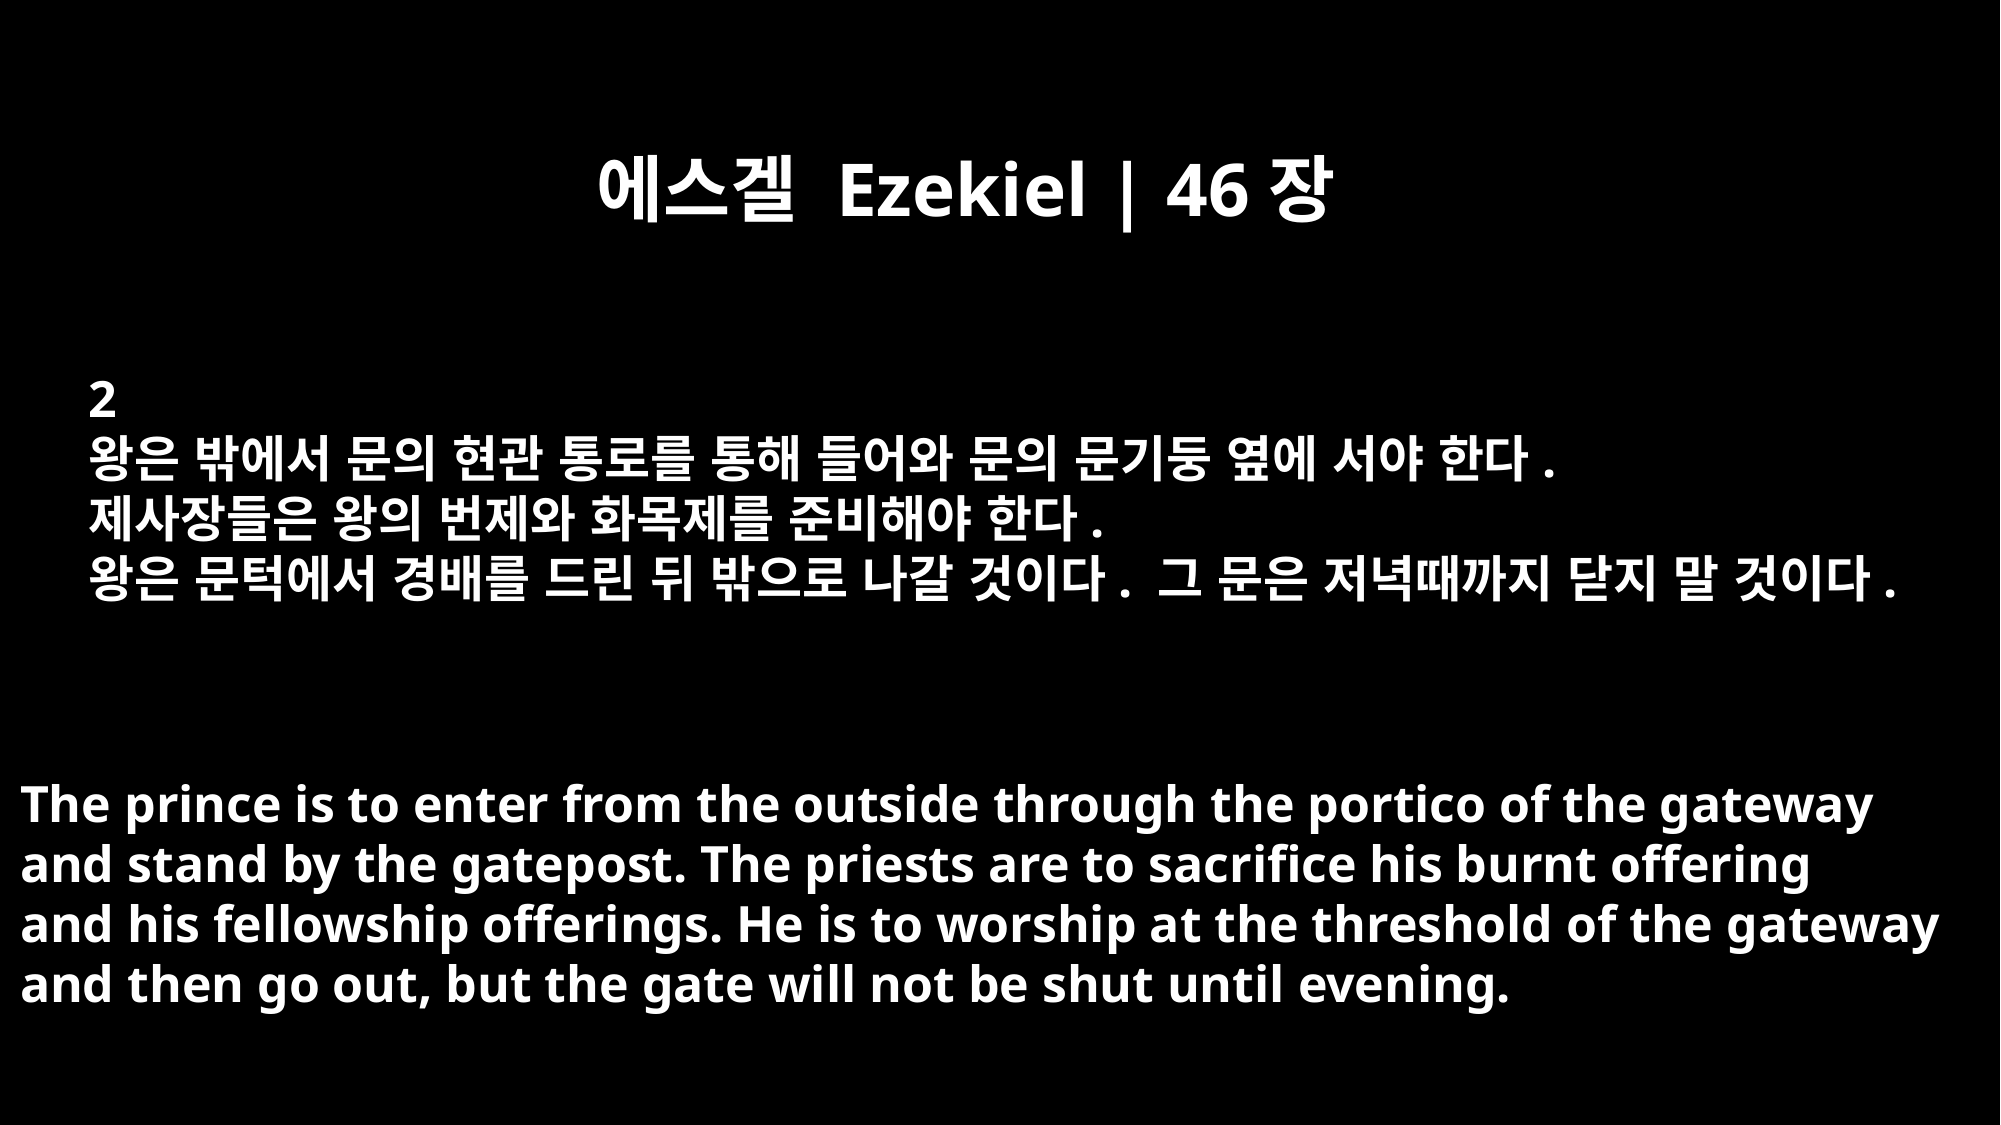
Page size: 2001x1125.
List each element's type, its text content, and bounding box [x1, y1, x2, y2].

text_box 에스겔 Ezekiel | 46장 [581, 136, 1351, 239]
text_box The prince is to enter from the outside through the portico of the gateway and stand by the gatepost. The priests are to sacrifice his burnt offering and his fellowship offerings. He is to worship at the threshold of the gateway and then go out, but the gate will not be shut until evening. [5, 764, 1969, 1020]
text_box 2 왕은 밖에서 문의 현관 통로를 통해 들어와 문의 문기둥 옆에 서야 한다. 제사장들은 왕의 번제와 화목제를 준비해야 한다. 왕은 문턱에서 경배를 드린 뒤 밖으로 나갈 것이다. 그 문은 저녁때까지 닫지 말 것이다. [73, 359, 1913, 615]
